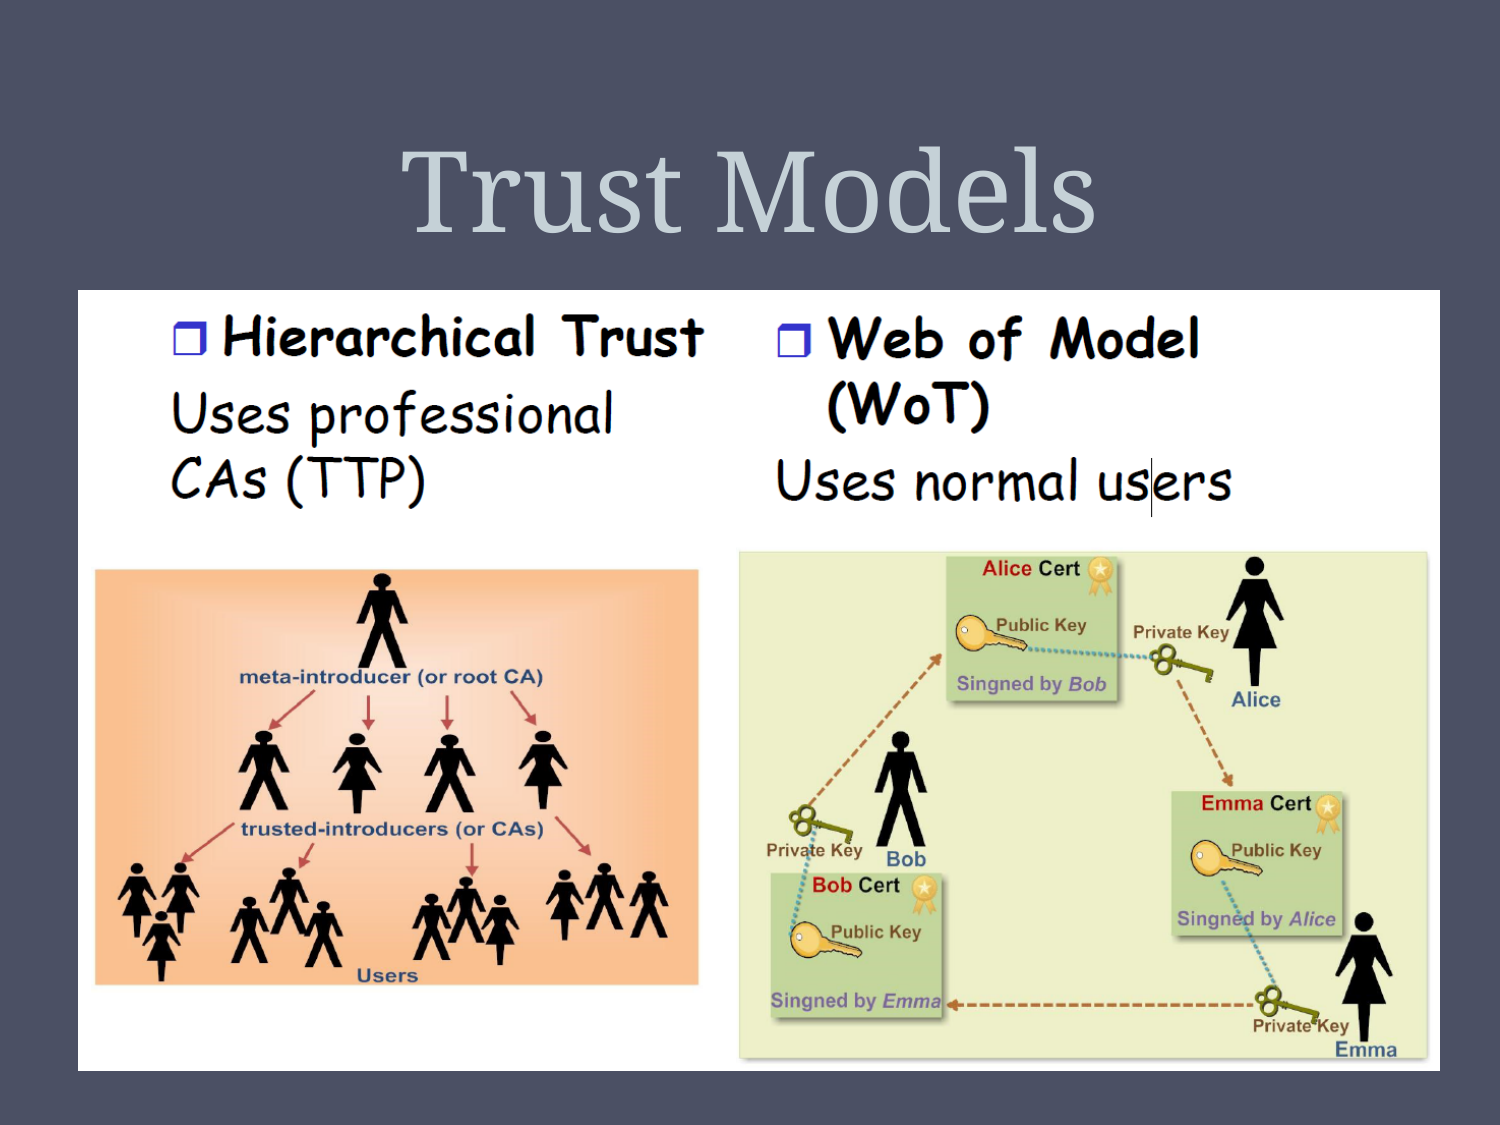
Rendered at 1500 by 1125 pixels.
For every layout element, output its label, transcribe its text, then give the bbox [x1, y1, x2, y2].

title Trust Models [75, 0, 1425, 263]
picture [78, 290, 1441, 1071]
